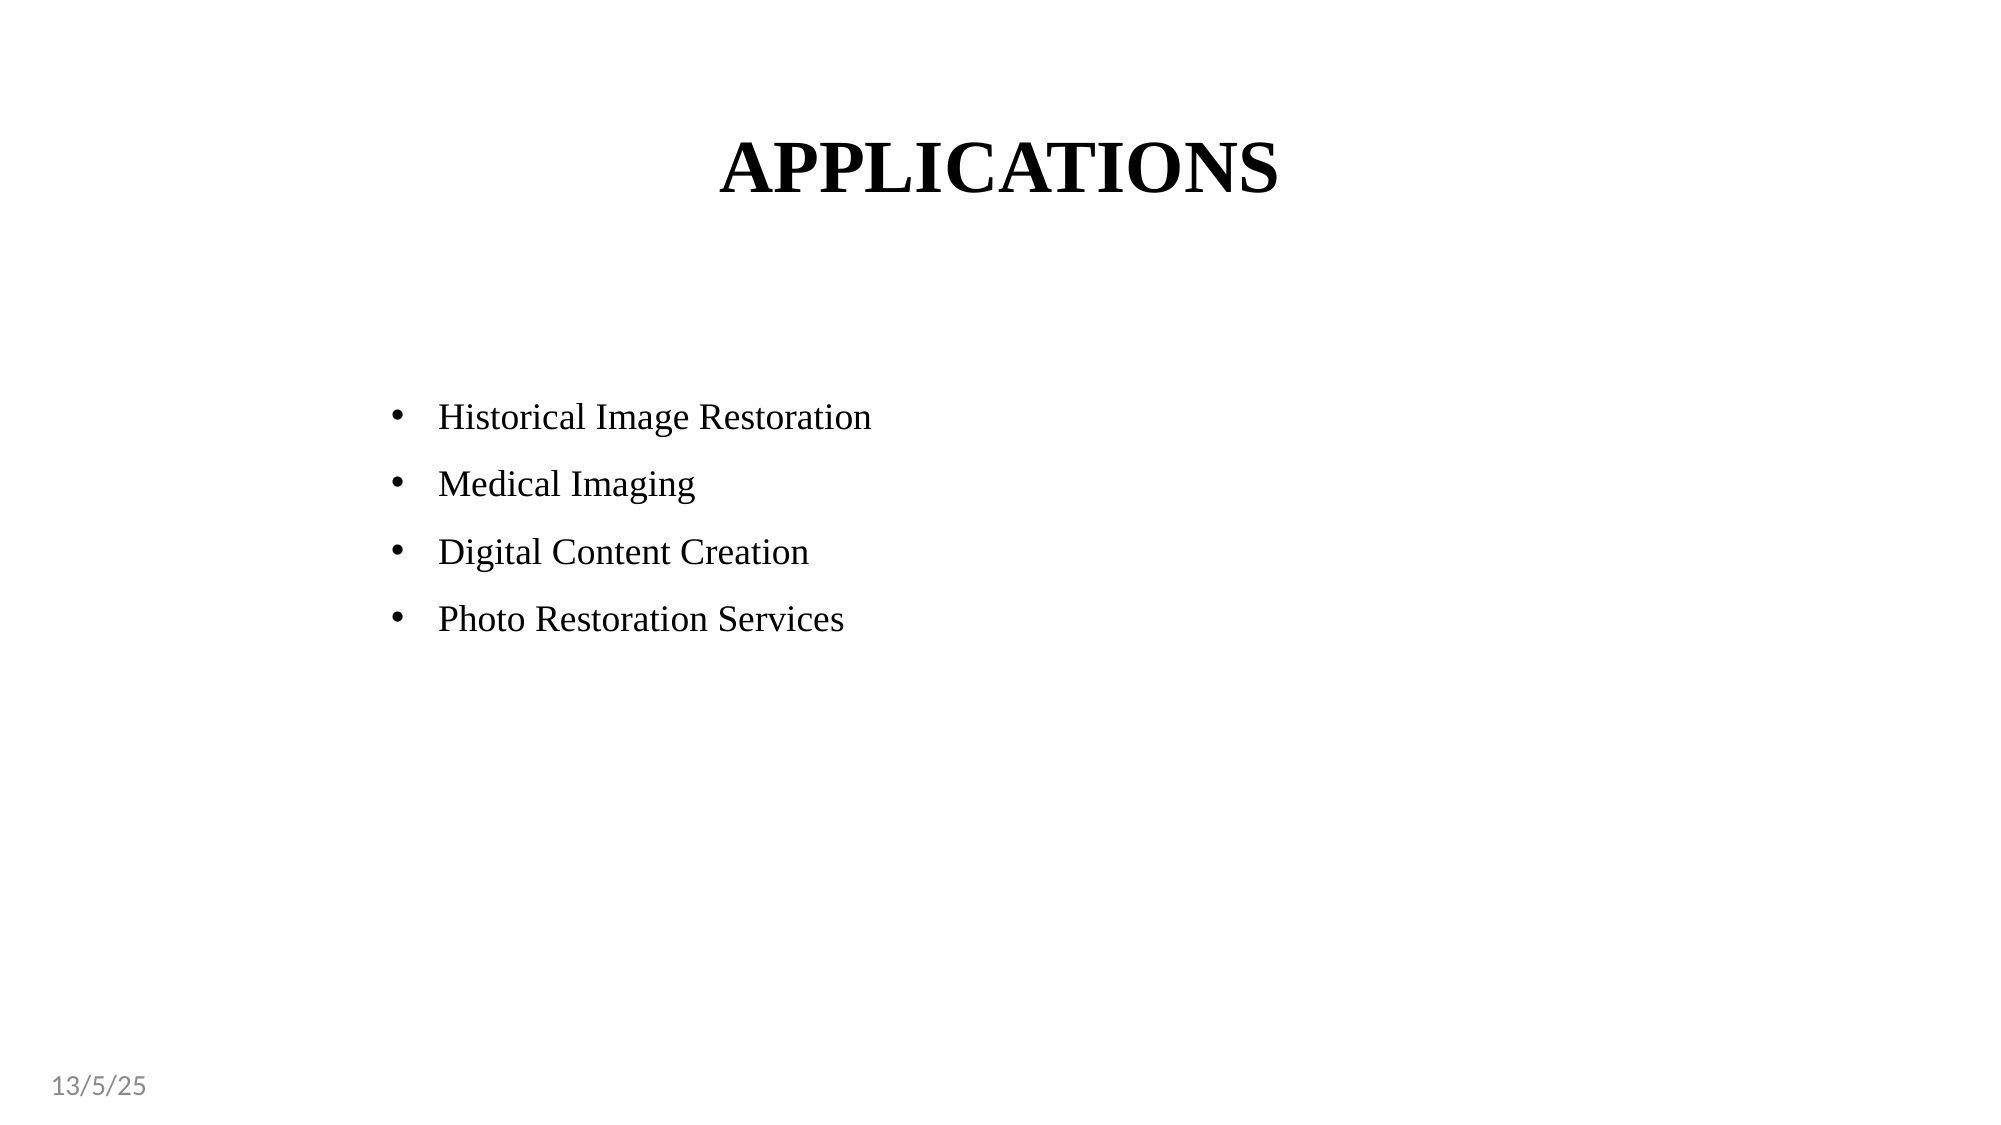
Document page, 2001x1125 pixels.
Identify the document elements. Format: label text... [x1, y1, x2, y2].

text_box 13/5/25 [35, 1058, 199, 1109]
text_box Historical Image Restoration Medical Imaging Digital Content Creation Photo Restoration Services [376, 316, 955, 647]
title APPLICATIONS [137, 59, 1863, 278]
